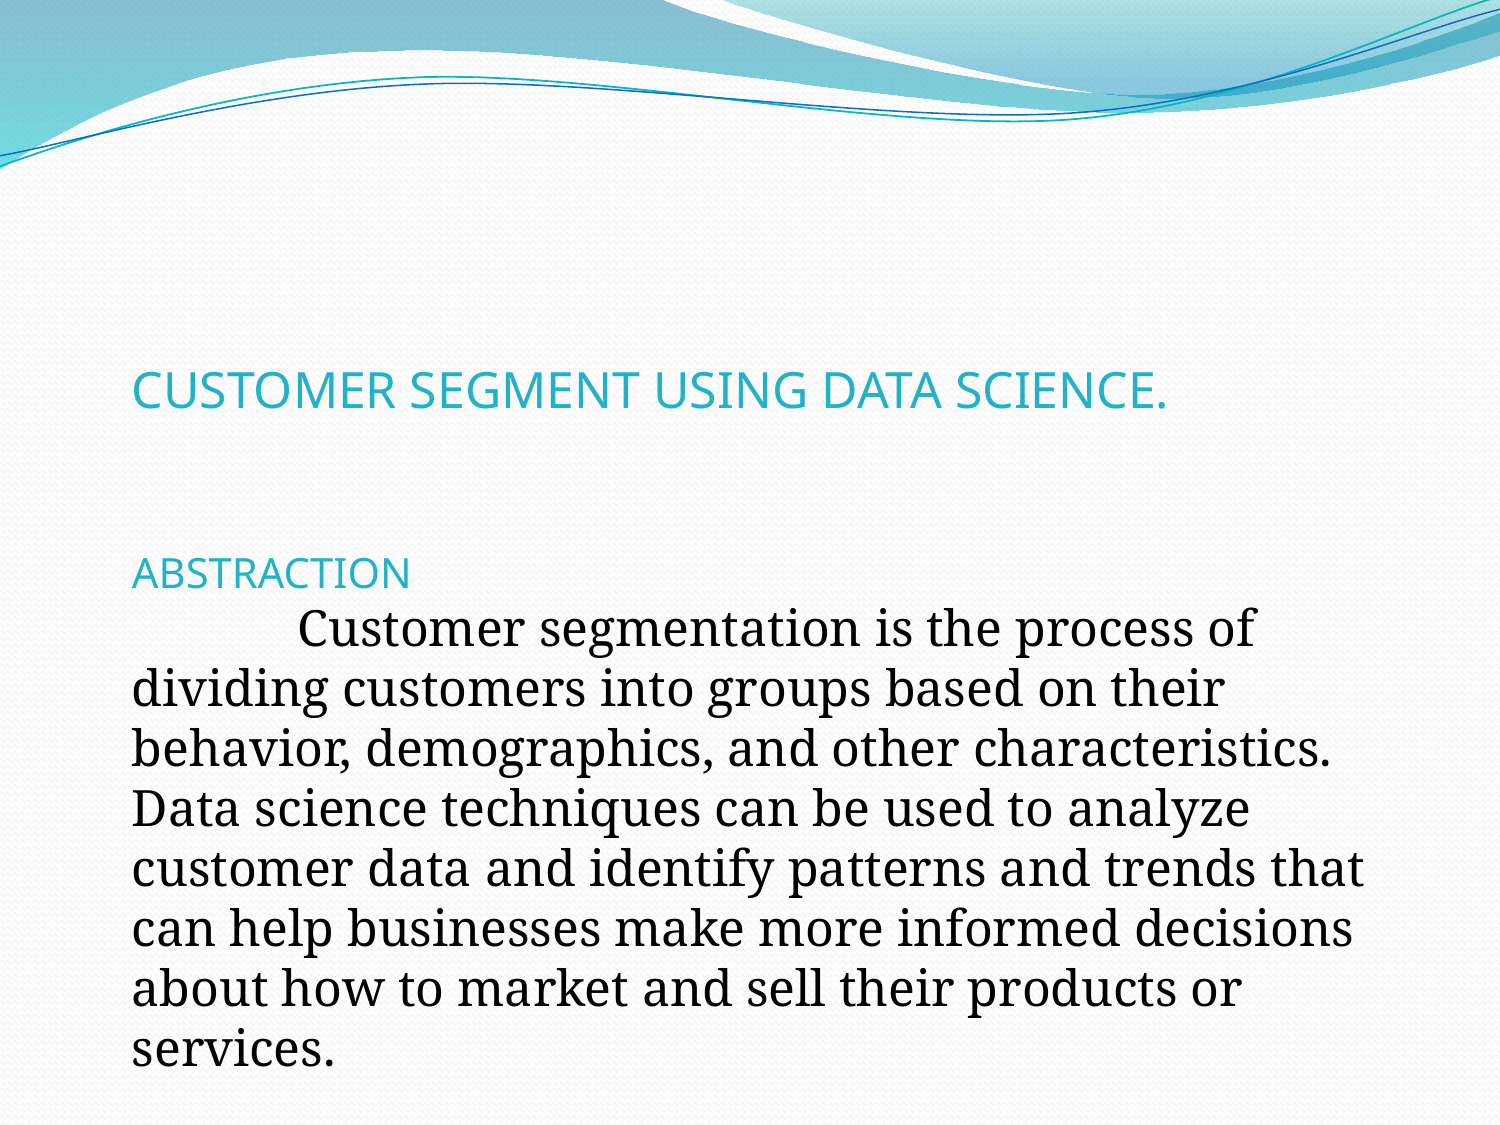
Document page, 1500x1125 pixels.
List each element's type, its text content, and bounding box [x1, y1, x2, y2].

text_box CUSTOMER SEGMENT USING DATA SCIENCE. [117, 351, 1407, 472]
text_box ABSTRACTION Customer segmentation is the process of dividing customers into groups based on their behavior, demographics, and other characteristics. Data science techniques can be used to analyze customer data and identify patterns and trends that can help businesses make more informed decisions about how to market and sell their products or services. [117, 539, 1383, 1125]
